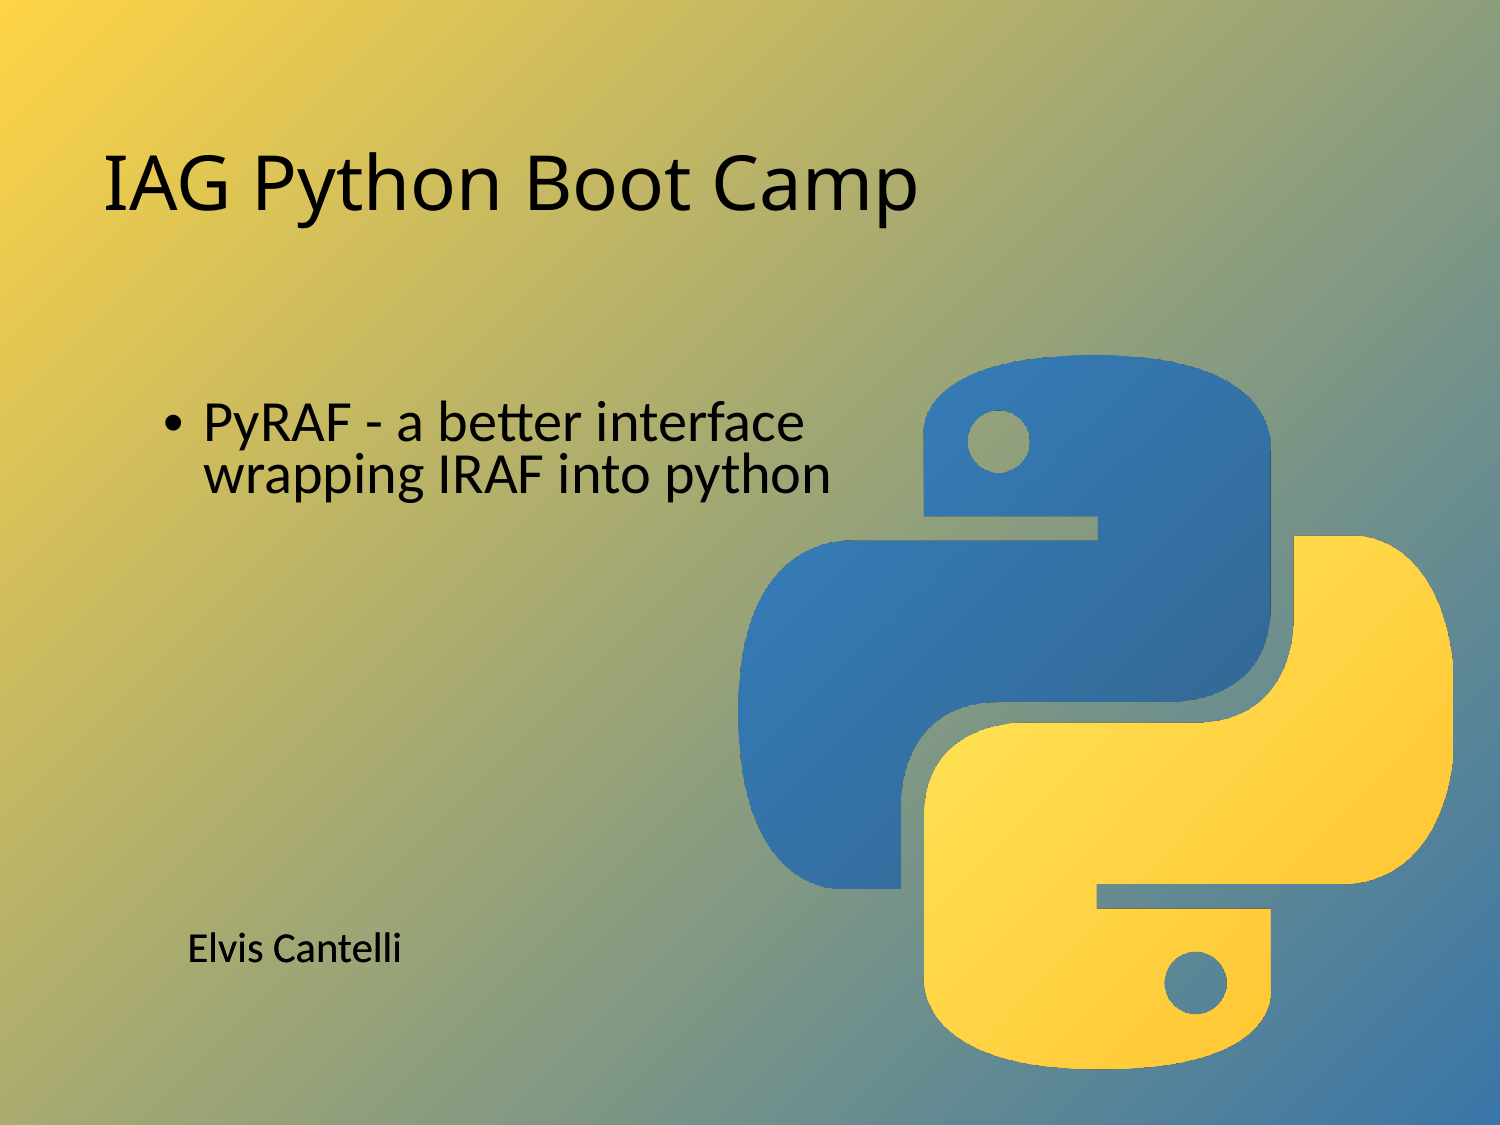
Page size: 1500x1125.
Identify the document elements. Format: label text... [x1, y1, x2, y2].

picture [738, 355, 1453, 1070]
text_box Elvis Cantelli [169, 923, 421, 1005]
title IAG Python Boot Camp [88, 118, 977, 247]
subtitle PyRAF - a better interface wrapping IRAF into python [148, 391, 738, 523]
